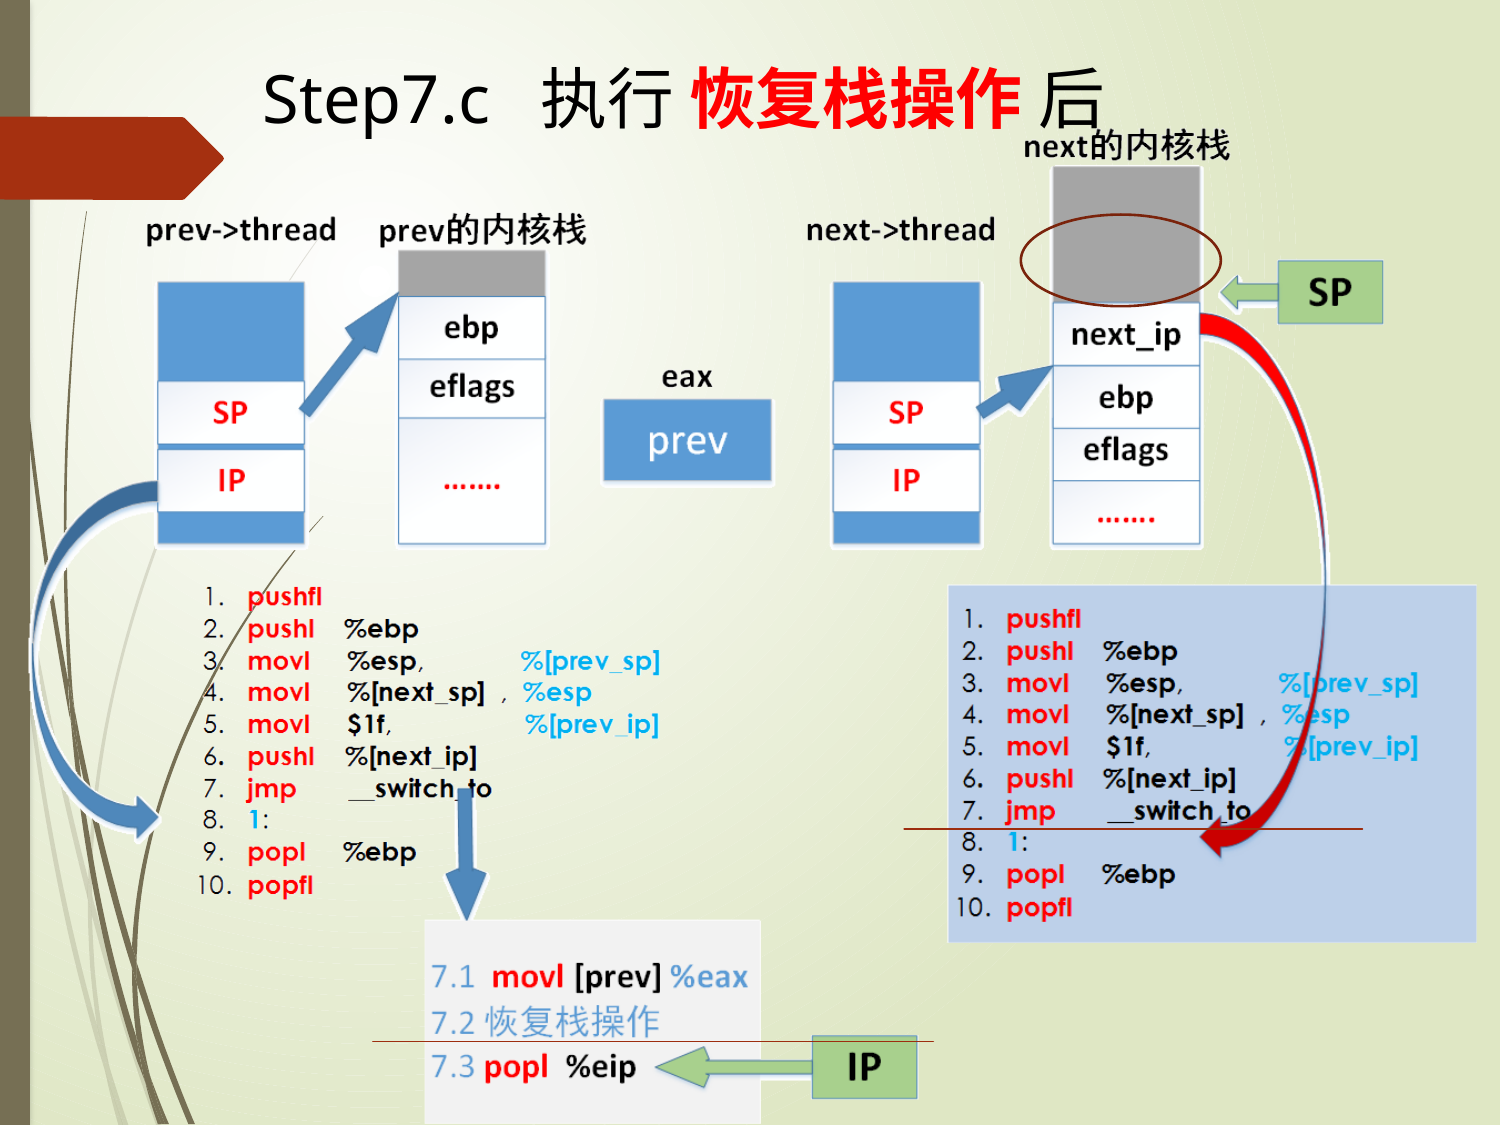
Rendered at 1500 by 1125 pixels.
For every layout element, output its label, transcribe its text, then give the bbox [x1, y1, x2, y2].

picture [23, 114, 1480, 1125]
text_box Step7.c 执行 恢复栈操作 后 [109, 49, 1456, 114]
